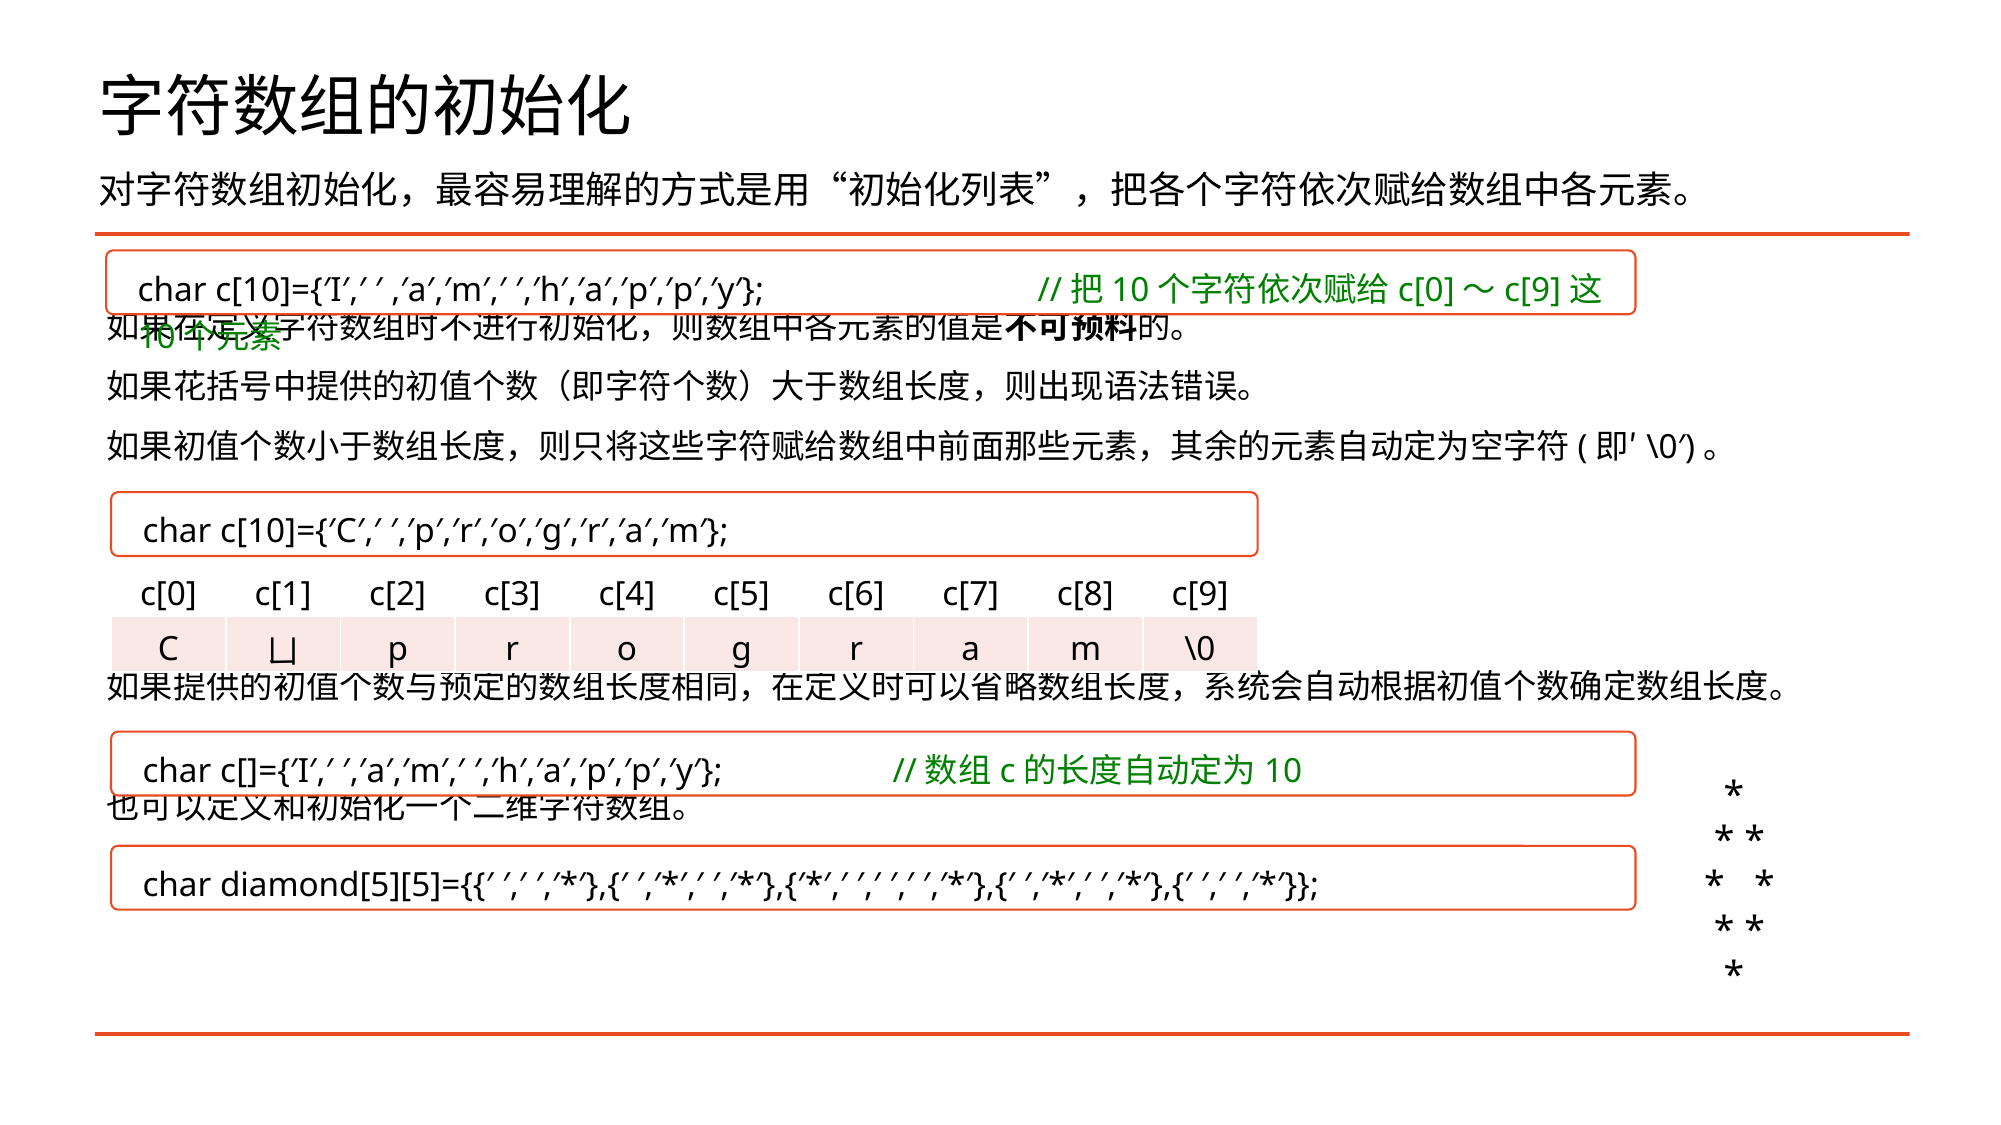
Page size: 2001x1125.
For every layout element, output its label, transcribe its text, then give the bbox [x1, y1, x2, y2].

table_header c[0] [111, 562, 226, 617]
text_box char c[10]={′I′,′ ′ ,′a′,′m′,′ ′,′h′,′a′,′p′,′p′,′y′}; //把10个字符依次赋给c[0]～c[9]这10个元素 [105, 249, 1637, 316]
text_box char c[]={′I′,′ ′,′a′,′m′,′ ′,′h′,′a′,′p′,′p′,′y′}; //数组c的长度自动定为10 [109, 730, 1637, 797]
text_box * * * * * * * * [1689, 763, 1848, 1004]
table_cell r [800, 617, 913, 671]
table_header c[4] [570, 562, 684, 617]
table_cell r [456, 617, 569, 671]
table_cell C [112, 617, 225, 671]
text_box 对字符数组初始化，最容易理解的方式是用“初始化列表”，把各个字符依次赋给数组中各元素。 [83, 158, 1910, 219]
table_cell o [571, 617, 683, 671]
table_header c[2] [340, 562, 455, 617]
table_header c[7] [914, 562, 1028, 617]
table_cell a [914, 617, 1027, 671]
table_cell \0 [1144, 617, 1257, 671]
table_cell g [685, 617, 798, 671]
table_header c[5] [684, 562, 799, 617]
table_header c[9] [1143, 562, 1257, 617]
table_cell ㄩ [227, 617, 340, 671]
table_header c[1] [226, 562, 340, 617]
table_cell p [341, 617, 454, 671]
table_header c[3] [455, 562, 570, 617]
table_header c[8] [1028, 562, 1143, 617]
title 字符数组的初始化 [83, 0, 1056, 158]
text_box char c[10]={′C′,′ ′,′p′,′r′,′o′,′g′,′r′,′a′,′m′}; [109, 491, 1259, 558]
table_cell m [1029, 617, 1142, 671]
text_box char diamond[5][5]={{′ ′,′ ′,′*′},{′ ′,′*′,′ ′,′*′},{′*′,′ ′,′ ′,′ ′,′*′},{′ ′,′*′,′ ′,′*′},{′ ′,′ ′,′*′}}; [109, 844, 1637, 911]
table_header c[6] [799, 562, 914, 617]
